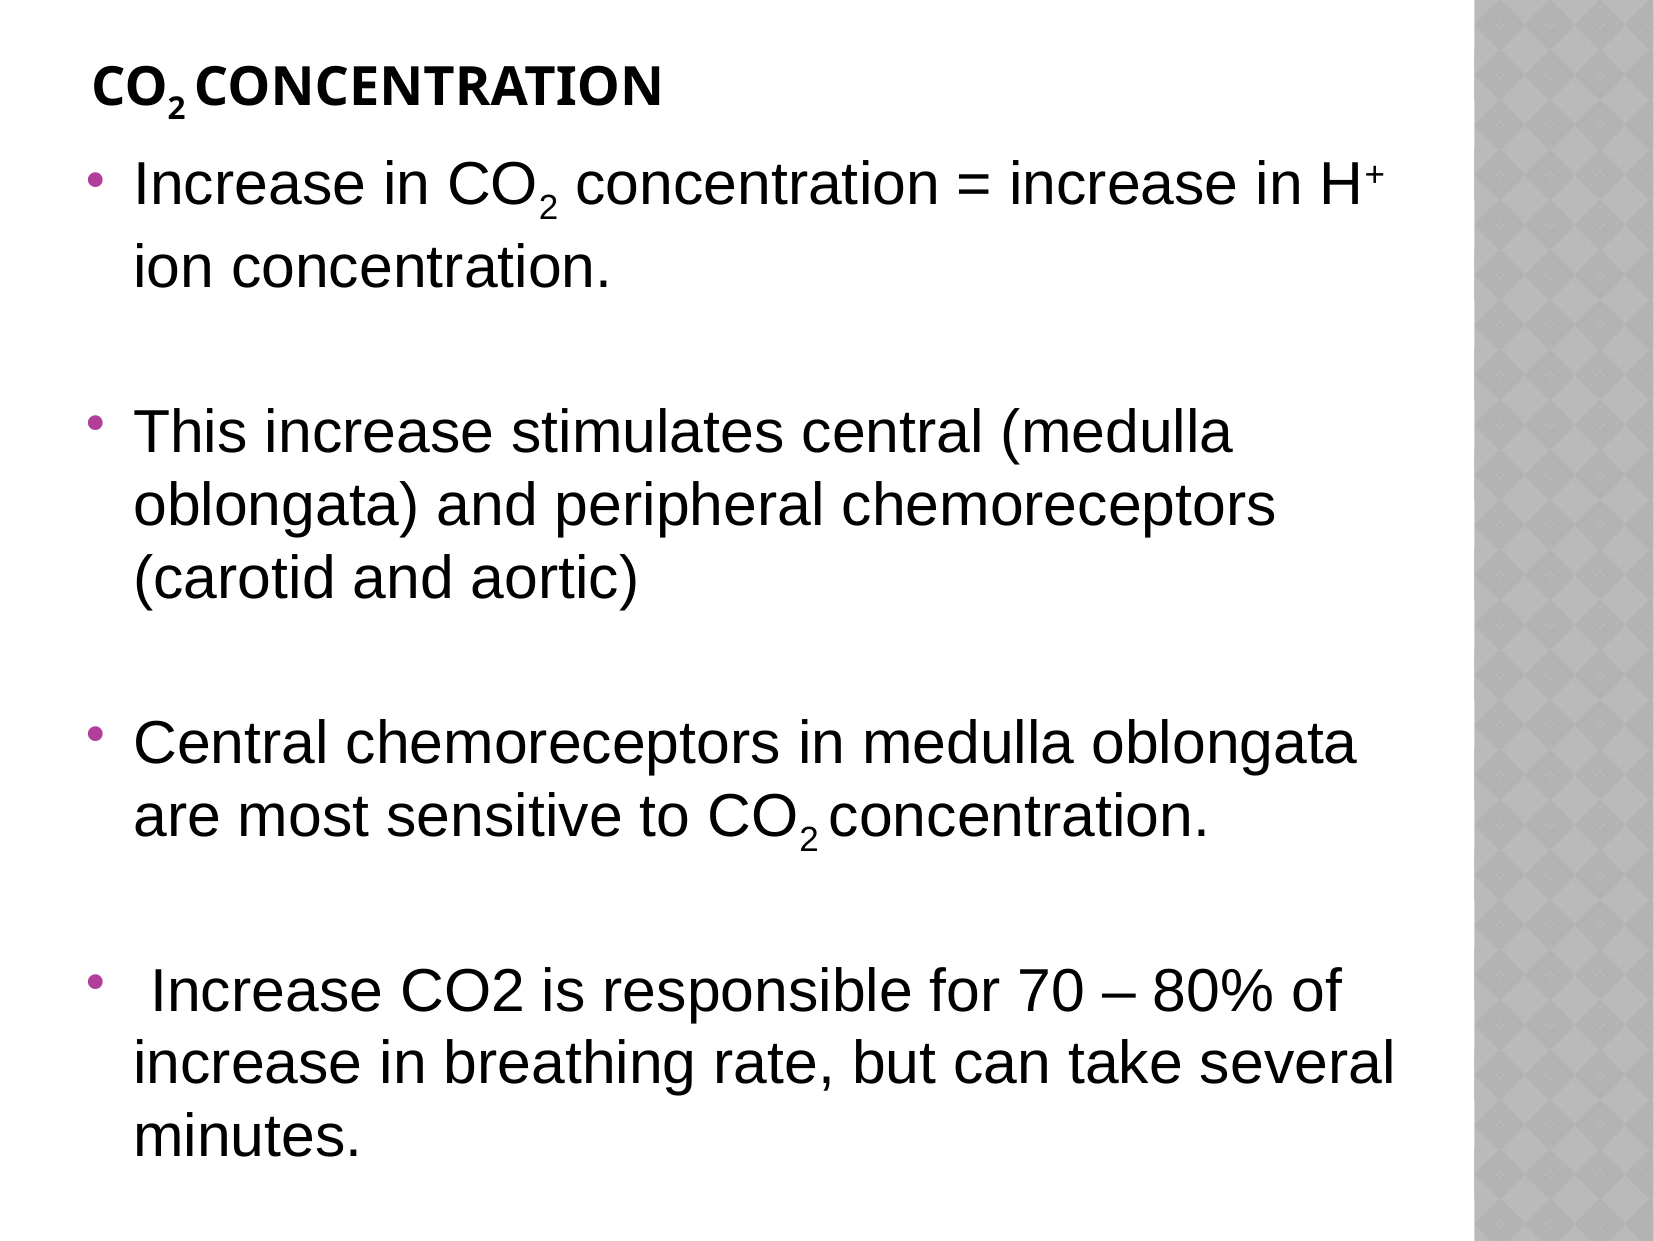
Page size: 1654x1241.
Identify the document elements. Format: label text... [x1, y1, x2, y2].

title CO2 concentration [82, 49, 1571, 191]
list Increase in CO2 concentration = increase in H+ ion concentration. This increase stimulates central (medulla oblongata) and peripheral chemoreceptors (carotid and aortic) Central chemoreceptors in medulla oblongata are most sensitive to CO2 concentration. Increase CO2 is responsible for 70 – 80% of increase in breathing rate, but can take several minutes. [71, 135, 1489, 1241]
